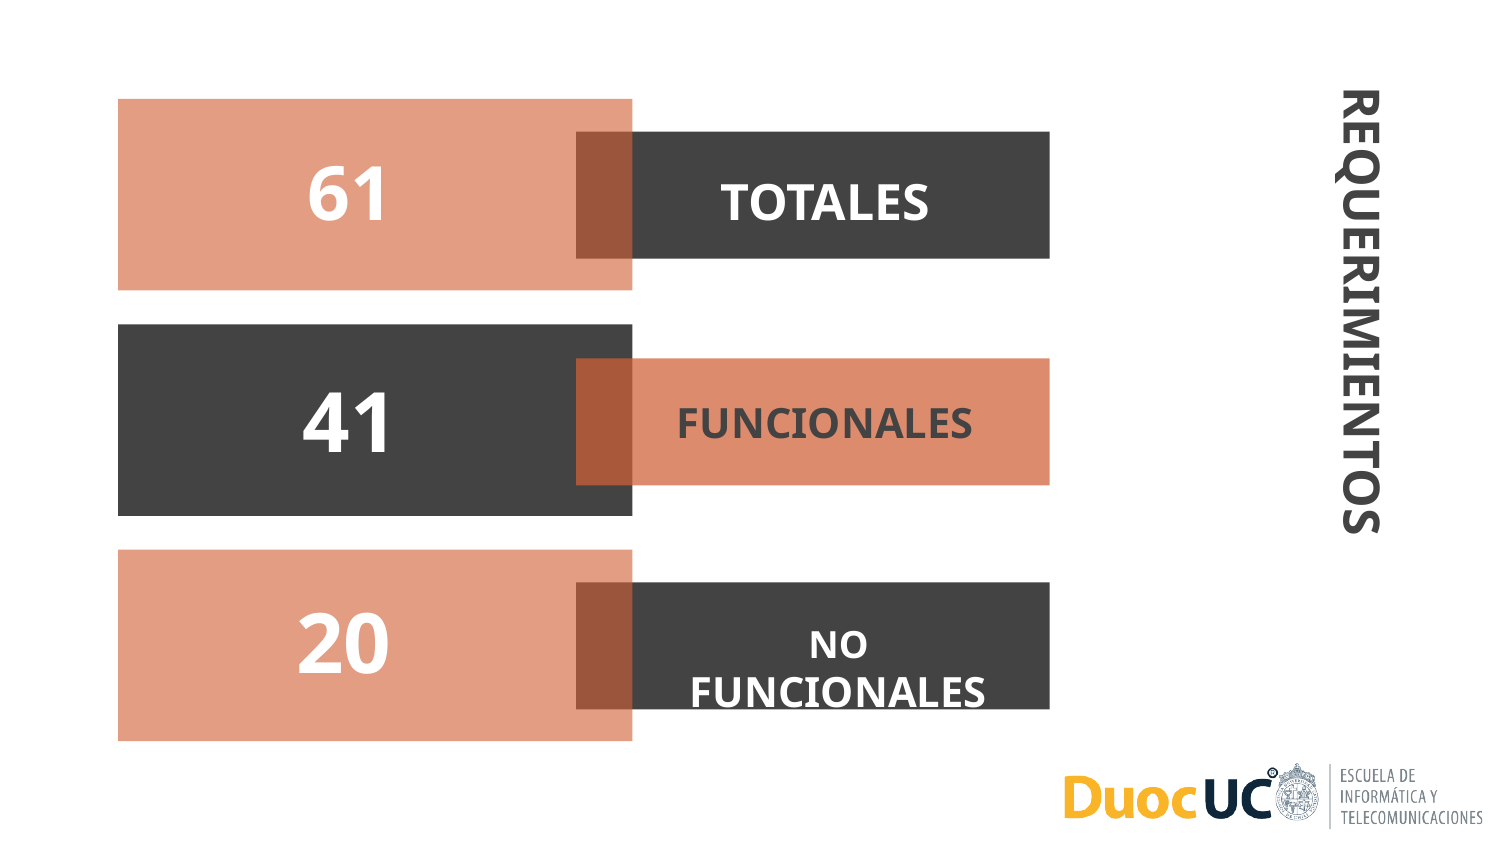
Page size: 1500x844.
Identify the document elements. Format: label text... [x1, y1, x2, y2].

title 61 [118, 130, 583, 211]
text_box [118, 98, 633, 291]
picture [1062, 740, 1483, 844]
text_box [118, 434, 633, 516]
title FUNCIONALES [654, 381, 996, 462]
title NO FUNCIONALES [654, 605, 1022, 686]
text_box [118, 324, 633, 358]
text_box [118, 549, 633, 742]
text_box [633, 131, 1050, 259]
title 20 [118, 575, 583, 656]
title REQUERIMIENTOS [1328, 71, 1409, 643]
text_box [576, 358, 1050, 486]
title TOTALES [654, 155, 996, 236]
text_box [633, 582, 1050, 710]
title 41 [118, 353, 583, 434]
